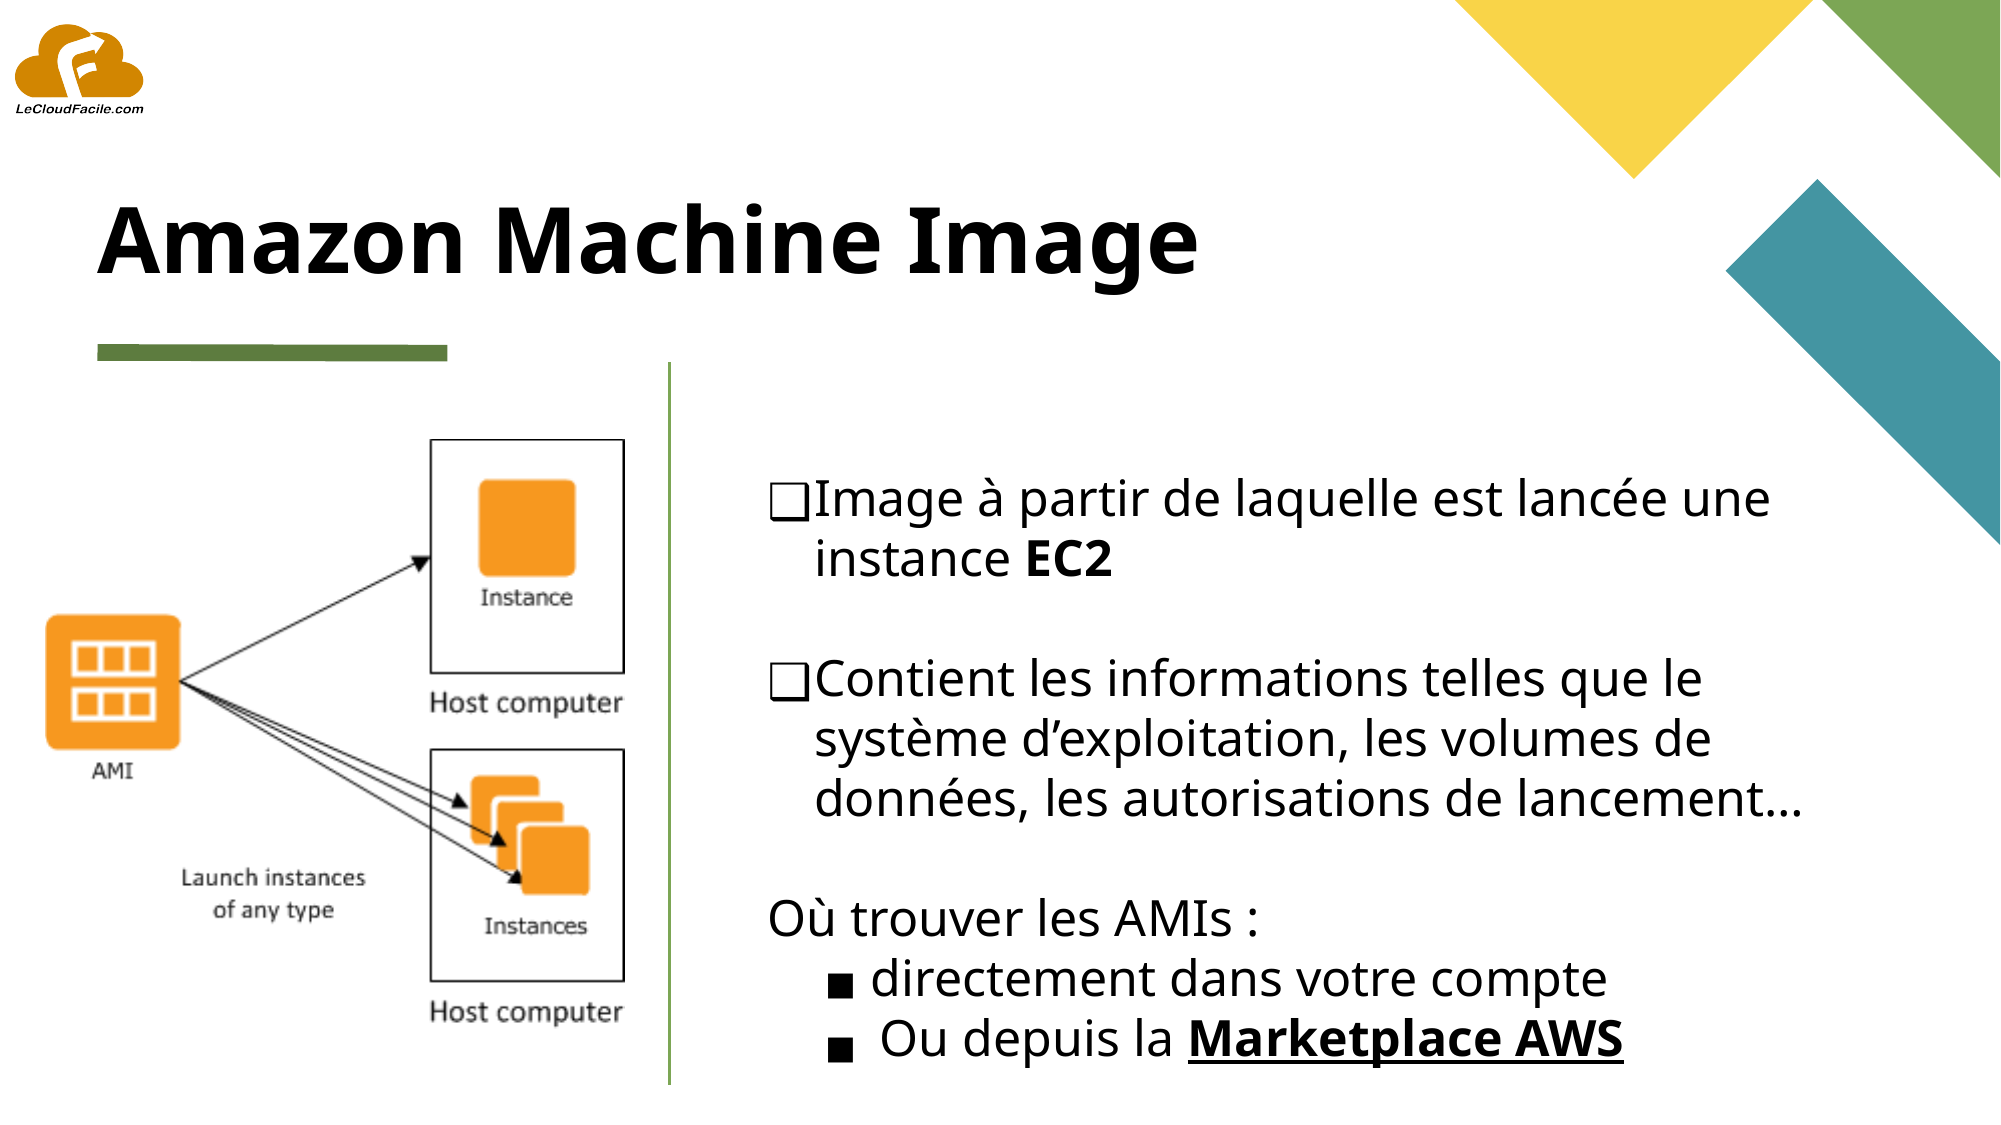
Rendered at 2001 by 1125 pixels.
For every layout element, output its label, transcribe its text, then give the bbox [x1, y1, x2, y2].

picture [0, 0, 161, 143]
text_box Image à partir de laquelle est lancée une instance EC2 Contient les informations telles que le système d’exploitation, les volumes de données, les autorisations de lancement… Où trouver les AMIs : directement dans votre compte Ou depuis la Marketplace AWS [733, 459, 1923, 1083]
picture [45, 438, 625, 1031]
title Amazon Machine Image [97, 45, 1702, 291]
